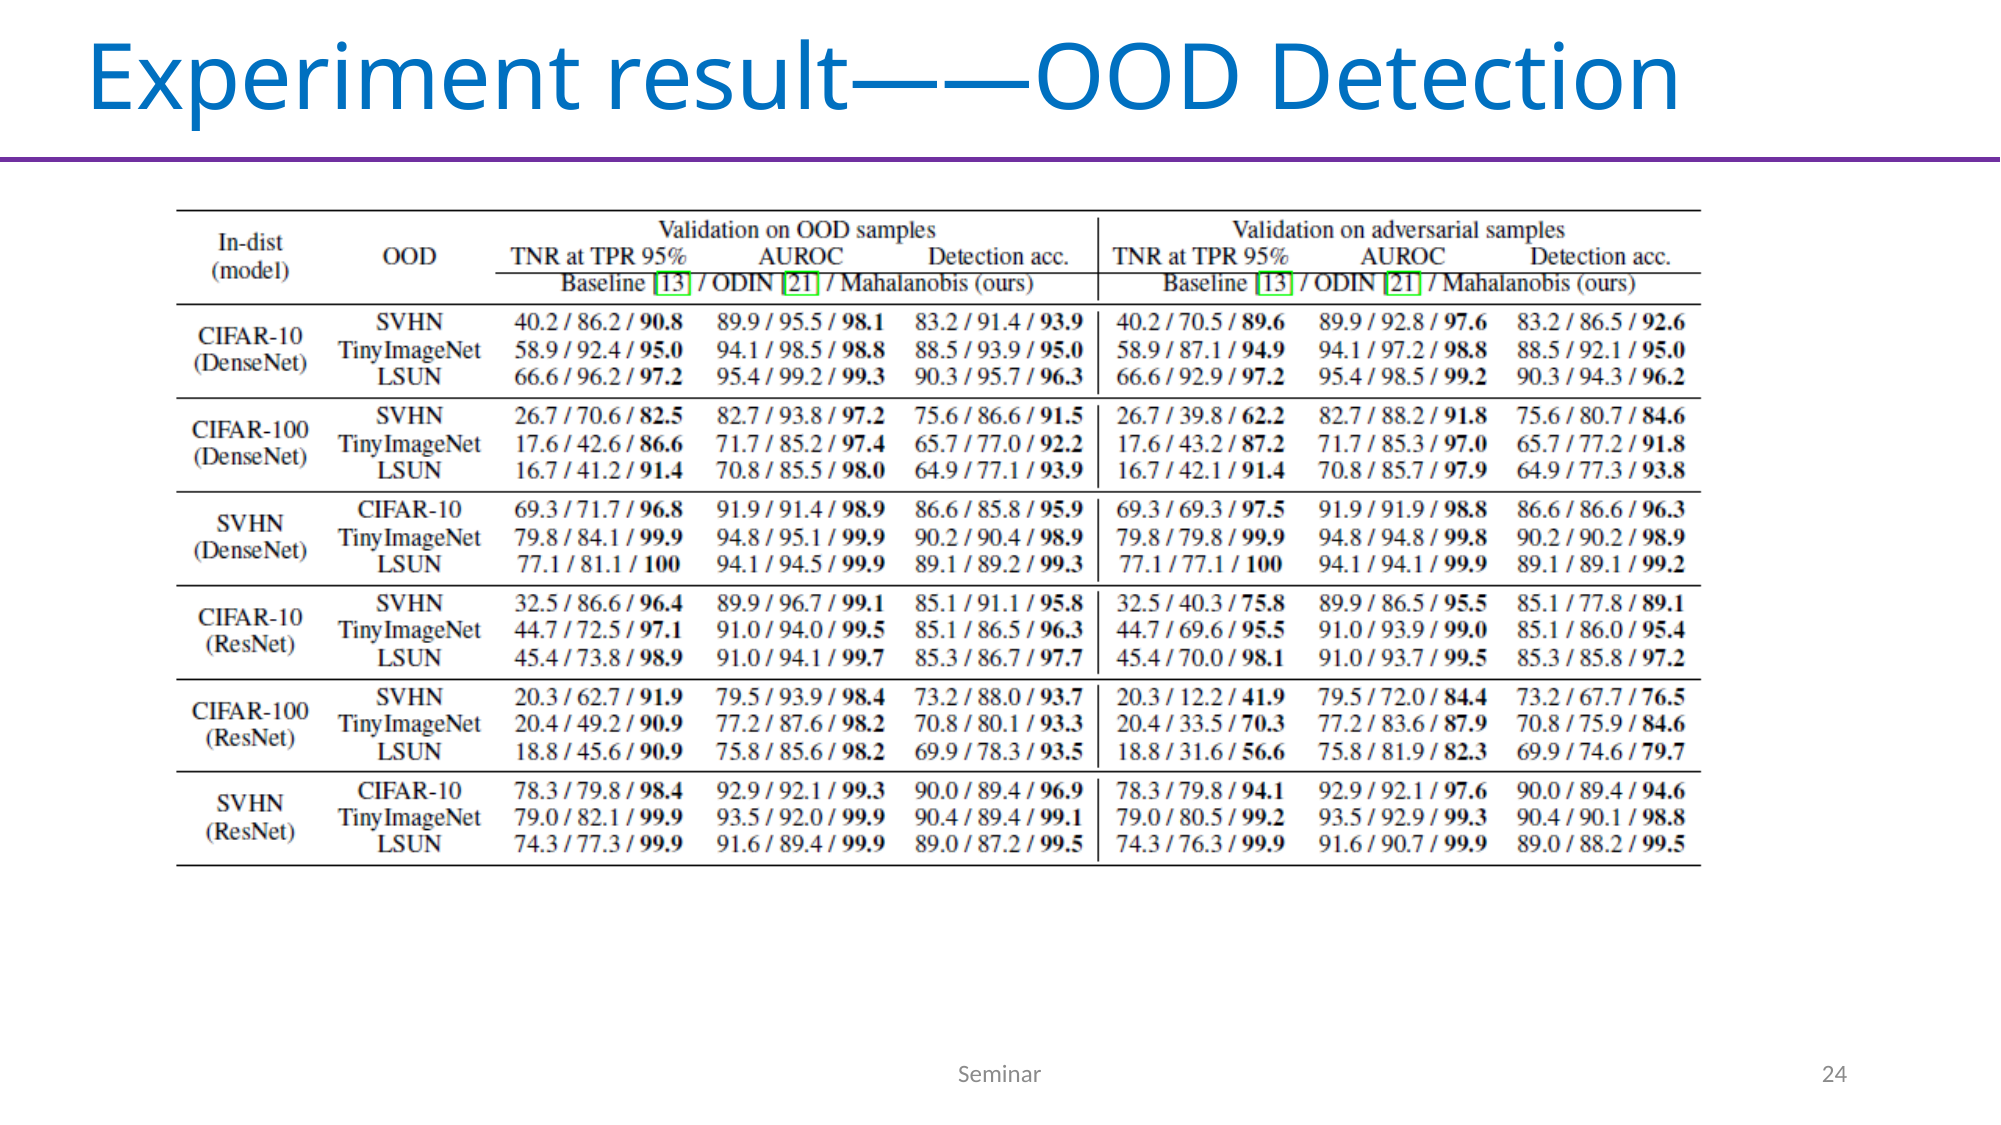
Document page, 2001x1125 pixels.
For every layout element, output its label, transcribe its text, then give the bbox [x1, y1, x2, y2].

footer Seminar [662, 1042, 1338, 1103]
title Experiment result——OOD Detection [70, 16, 1771, 143]
slide_number 24 [1412, 1042, 1863, 1103]
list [161, 196, 1706, 880]
